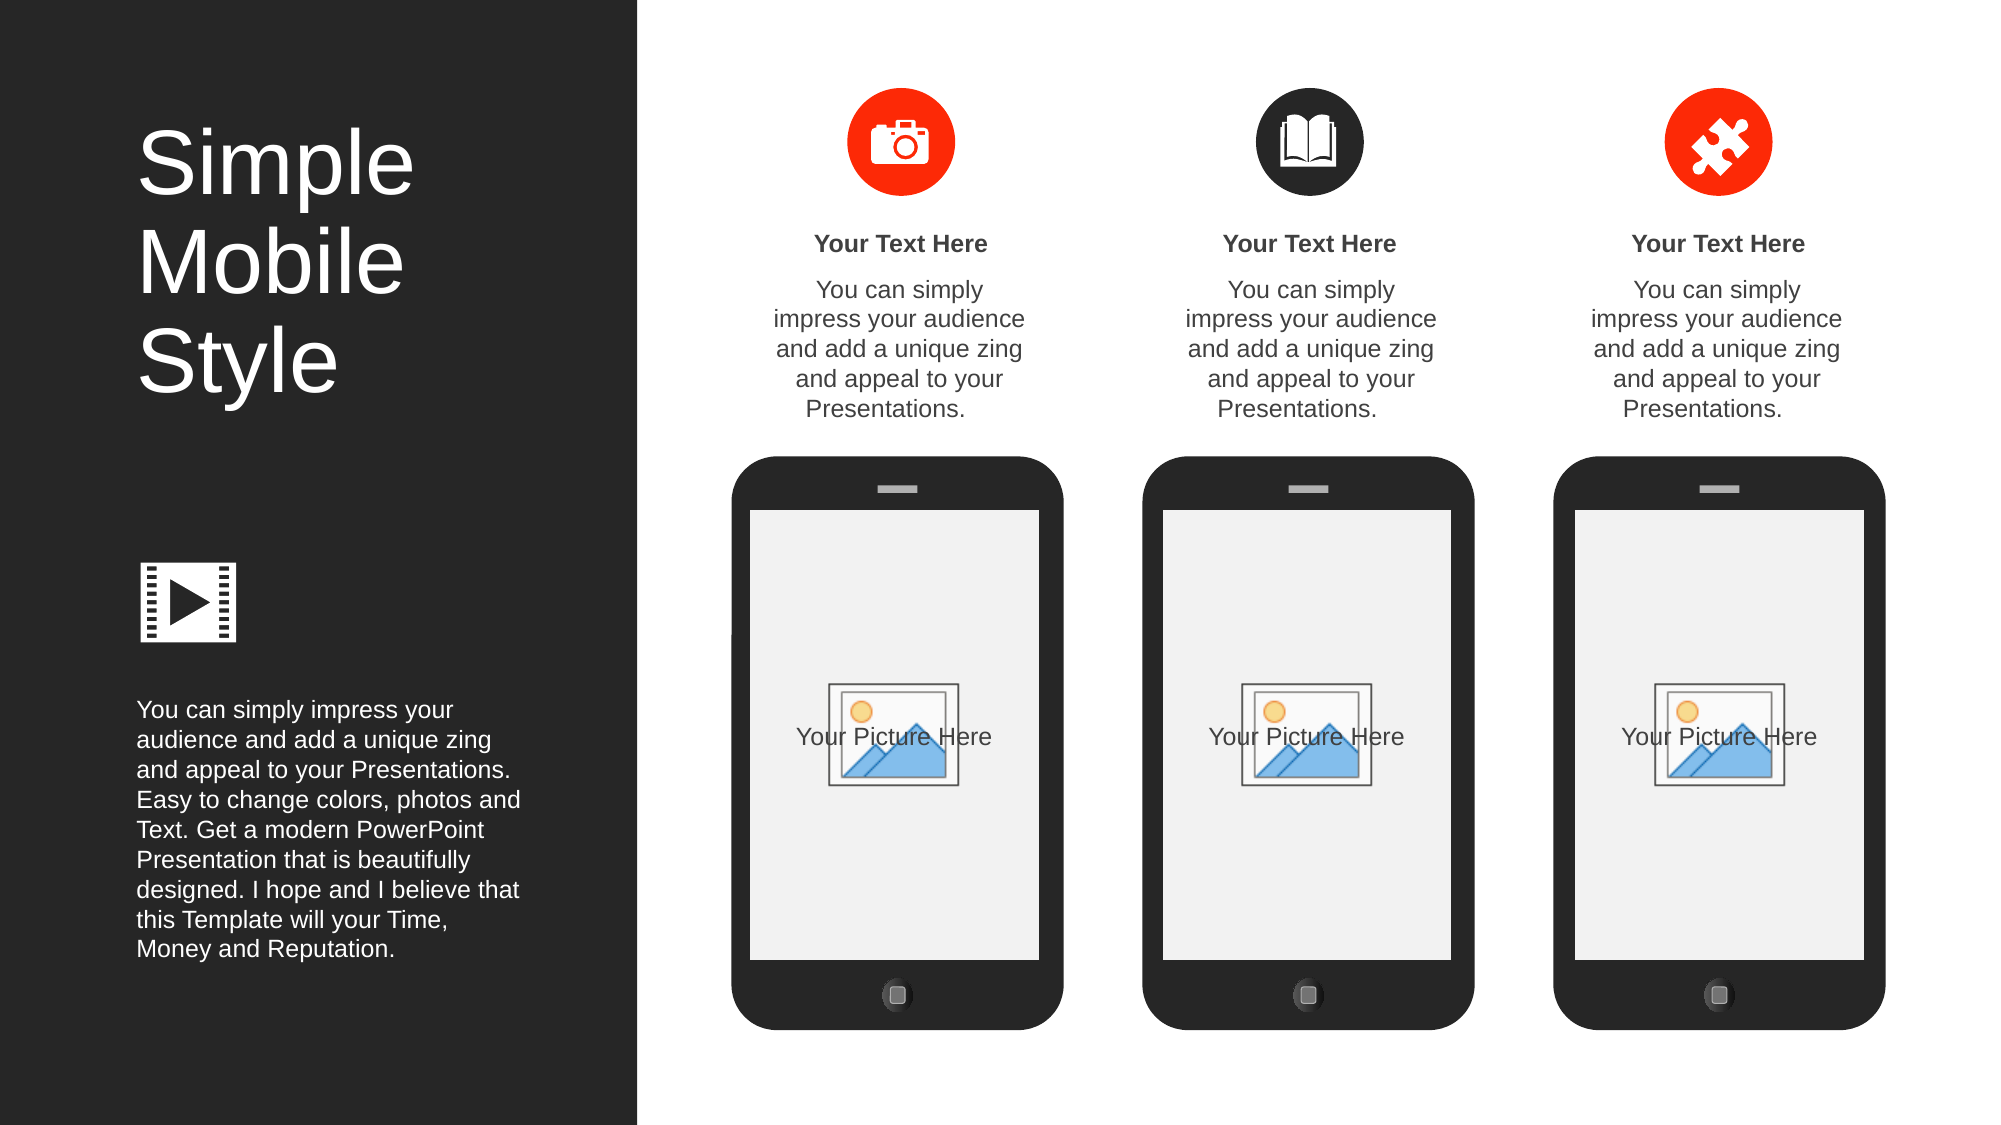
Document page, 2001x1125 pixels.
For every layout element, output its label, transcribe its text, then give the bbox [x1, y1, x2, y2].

picture [1162, 510, 1452, 961]
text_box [755, 220, 1048, 433]
text_box Simple Mobile Style [121, 108, 474, 420]
text_box [140, 561, 237, 643]
text_box You can simply impress your audience and add a unique zing and appeal to your Presentations. Easy to change colors, photos and Text. Get a modern PowerPoint Presentation that is beautifully designed. I hope and I believe that this Template will your Time, Money and Reputation. [121, 686, 542, 971]
text_box [846, 86, 957, 197]
text_box [1689, 116, 1751, 178]
picture [1575, 510, 1864, 961]
text_box [869, 118, 930, 166]
text_box [1663, 86, 1774, 197]
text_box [1163, 220, 1457, 433]
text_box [1572, 220, 1865, 433]
picture [749, 510, 1039, 961]
text_box [1254, 86, 1365, 197]
text_box [1279, 113, 1338, 168]
